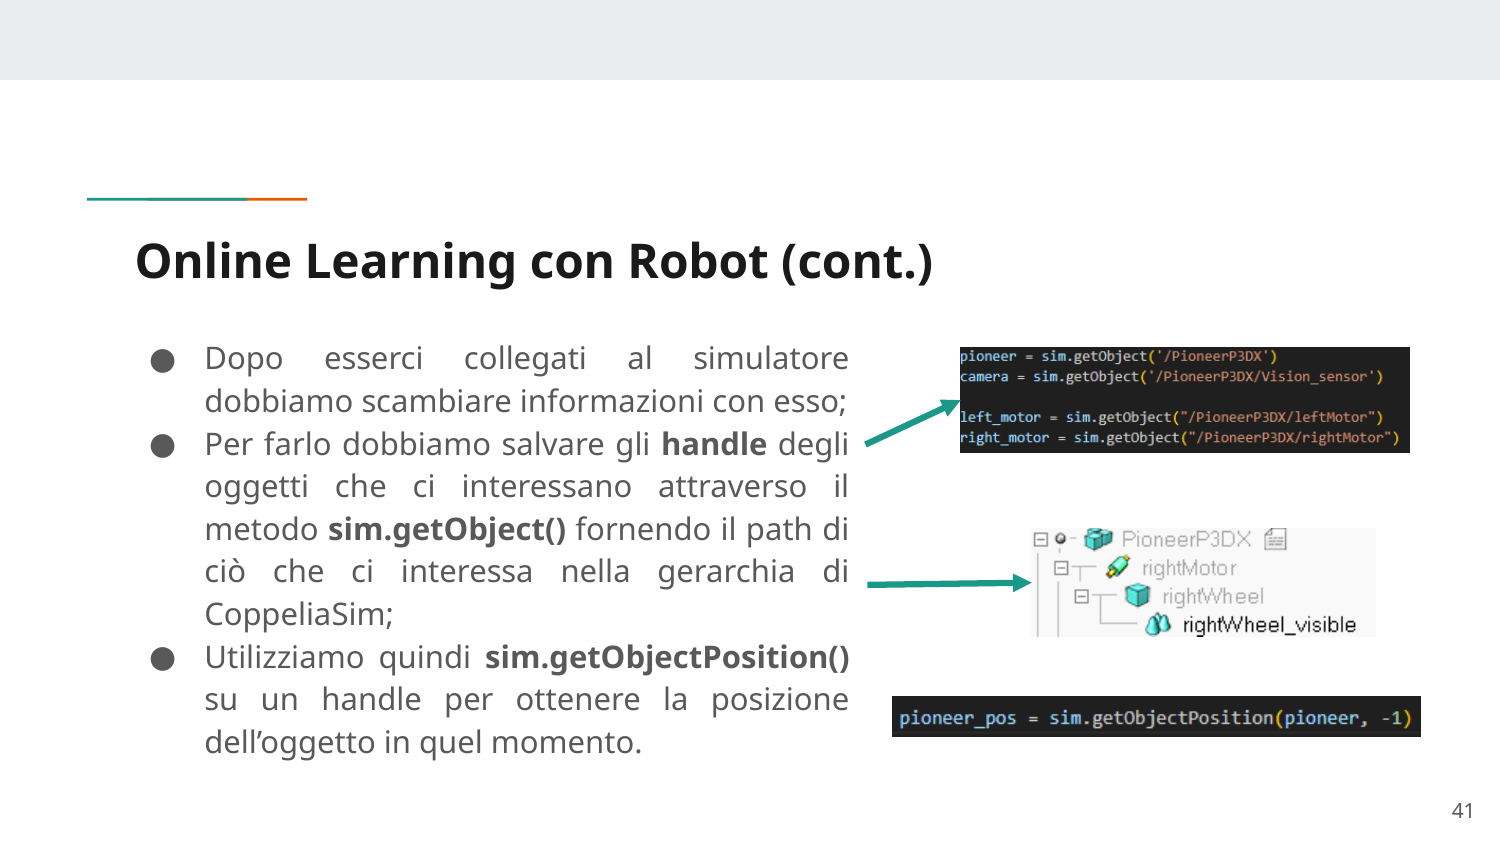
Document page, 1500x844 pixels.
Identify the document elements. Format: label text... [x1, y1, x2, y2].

title Online Learning con Robot (cont.) [119, 216, 1381, 305]
slide_number ‹#› [1400, 779, 1491, 844]
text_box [865, 399, 961, 445]
picture [892, 696, 1421, 738]
picture [1031, 528, 1376, 637]
picture [960, 347, 1411, 453]
list Dopo esserci collegati al simulatore dobbiamo scambiare informazioni con esso; Per farlo dobbiamo salvare gli handle degli oggetti che ci interessano attraverso il metodo sim.getObject() fornendo il path di ciò che ci interessa nella gerarchia di CoppeliaSim; Utilizziamo quindi sim.getObjectPosition() su un handle per ottenere la posizione dell’oggetto in quel momento. [119, 318, 865, 816]
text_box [867, 582, 1033, 586]
